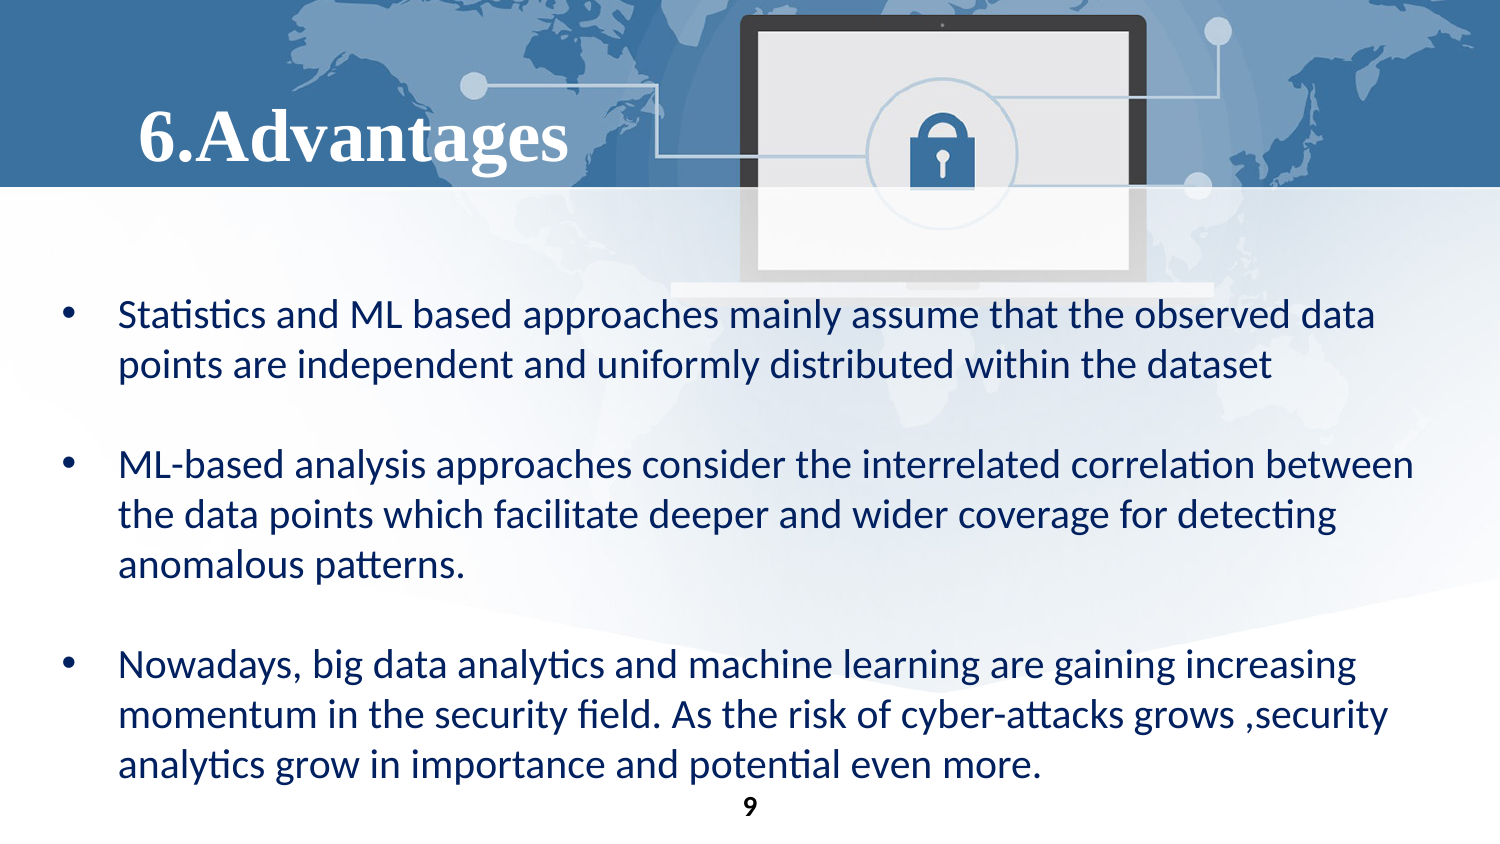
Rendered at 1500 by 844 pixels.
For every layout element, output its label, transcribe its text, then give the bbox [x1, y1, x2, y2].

text_box Statistics and ML based approaches mainly assume that the observed data points are independent and uniformly distributed within the dataset ML-based analysis approaches consider the interrelated correlation between the data points which facilitate deeper and wider coverage for detecting anomalous patterns. Nowadays, big data analytics and machine learning are gaining increasing momentum in the security field. As the risk of cyber-attacks grows ,security analytics grow in importance and potential even more. [46, 199, 1454, 798]
footer 9 [512, 782, 988, 827]
picture [0, 0, 1500, 844]
text_box 6.Advantages [123, 79, 886, 199]
